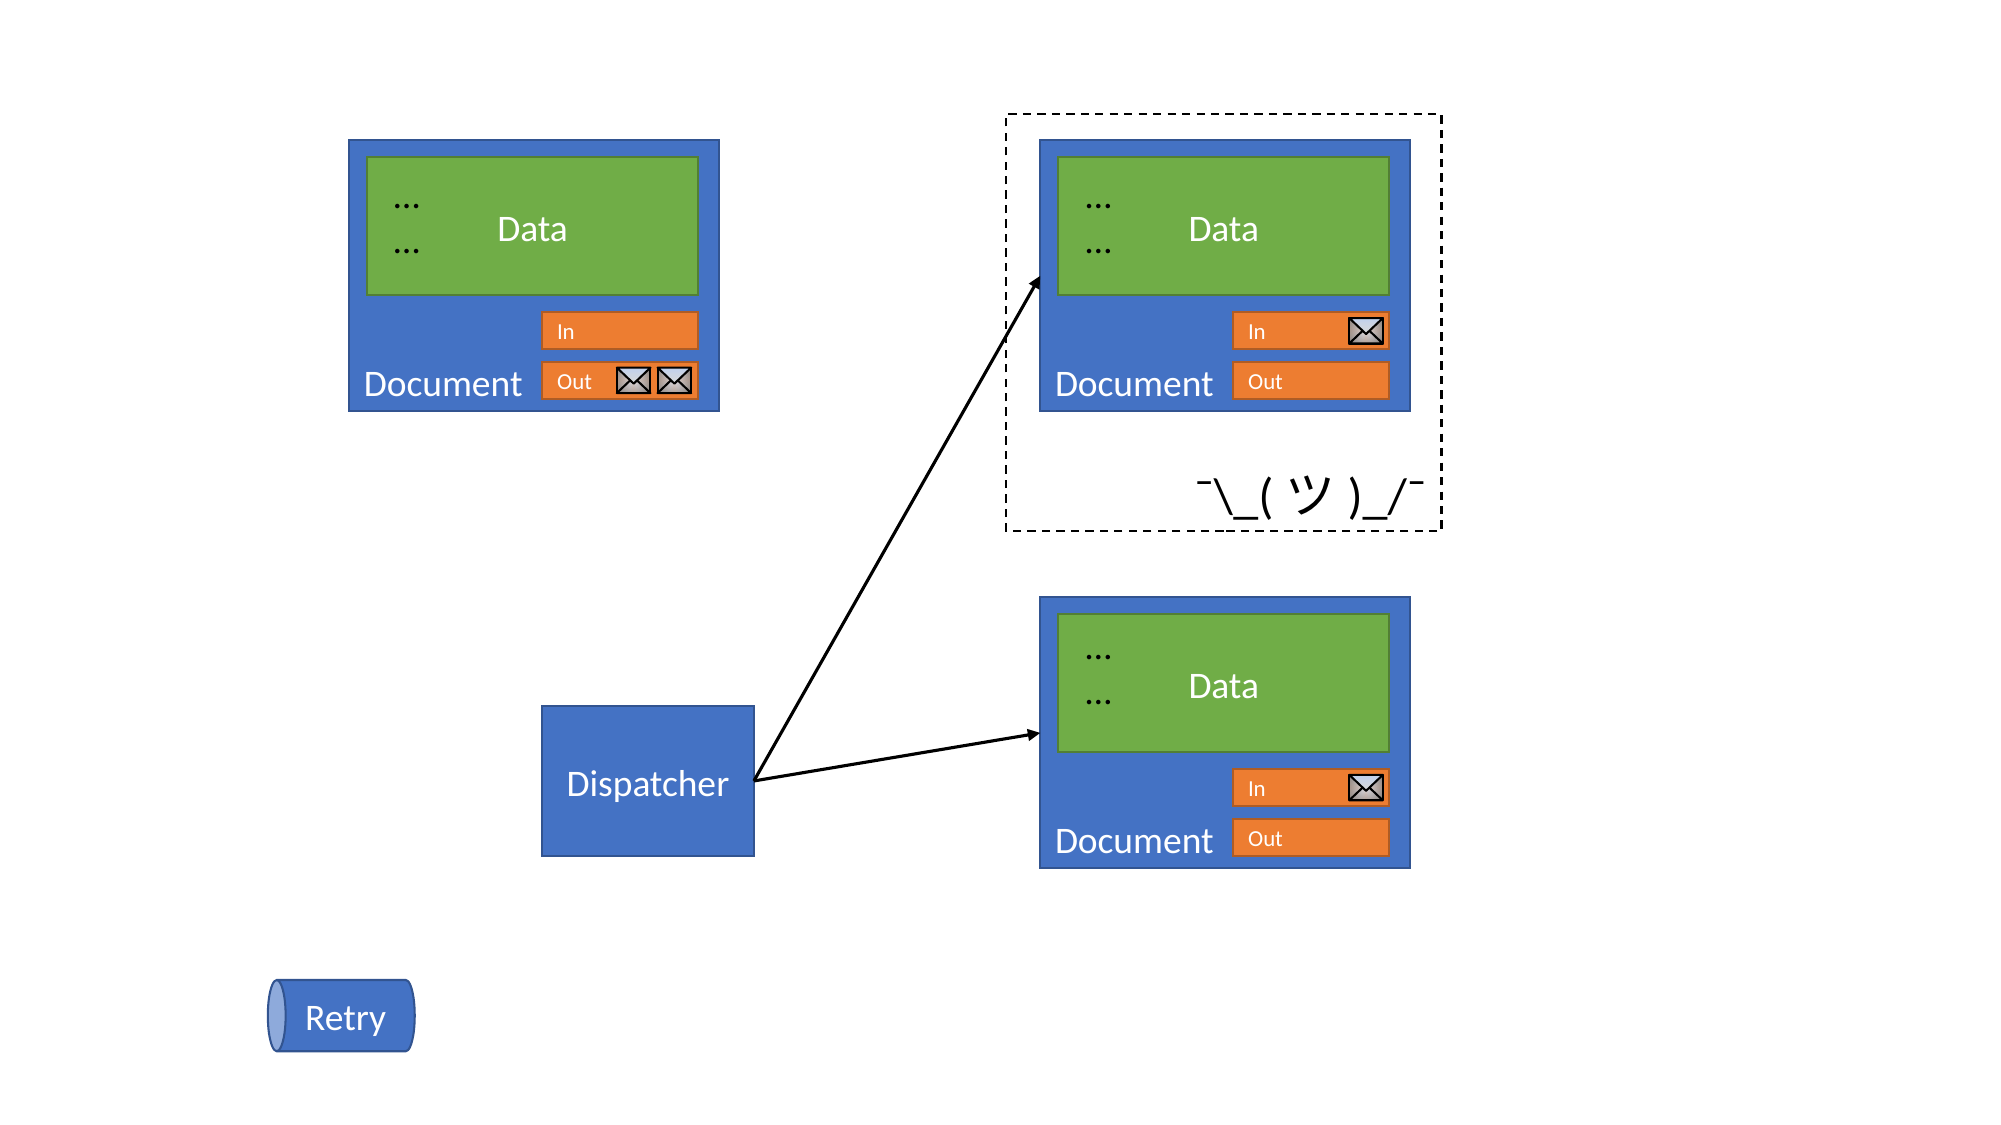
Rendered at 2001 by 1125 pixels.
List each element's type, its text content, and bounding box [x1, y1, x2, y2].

text_box … … [1070, 614, 1163, 720]
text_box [1349, 318, 1383, 344]
text_box Data [1057, 613, 1390, 753]
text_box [616, 367, 651, 394]
text_box Document [1039, 596, 1411, 869]
text_box In [541, 311, 699, 350]
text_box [657, 367, 692, 394]
text_box Out [541, 361, 699, 400]
text_box ¯\_(ツ)_/¯ [1005, 113, 1443, 532]
text_box Out [1232, 818, 1390, 857]
text_box In [1232, 768, 1390, 807]
text_box … … [379, 164, 471, 269]
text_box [1349, 774, 1383, 801]
text_box Data [366, 156, 699, 296]
text_box Retry [266, 978, 416, 1053]
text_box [753, 275, 1041, 732]
text_box Dispatcher [541, 705, 755, 857]
text_box Document [348, 139, 720, 412]
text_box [753, 732, 1041, 781]
